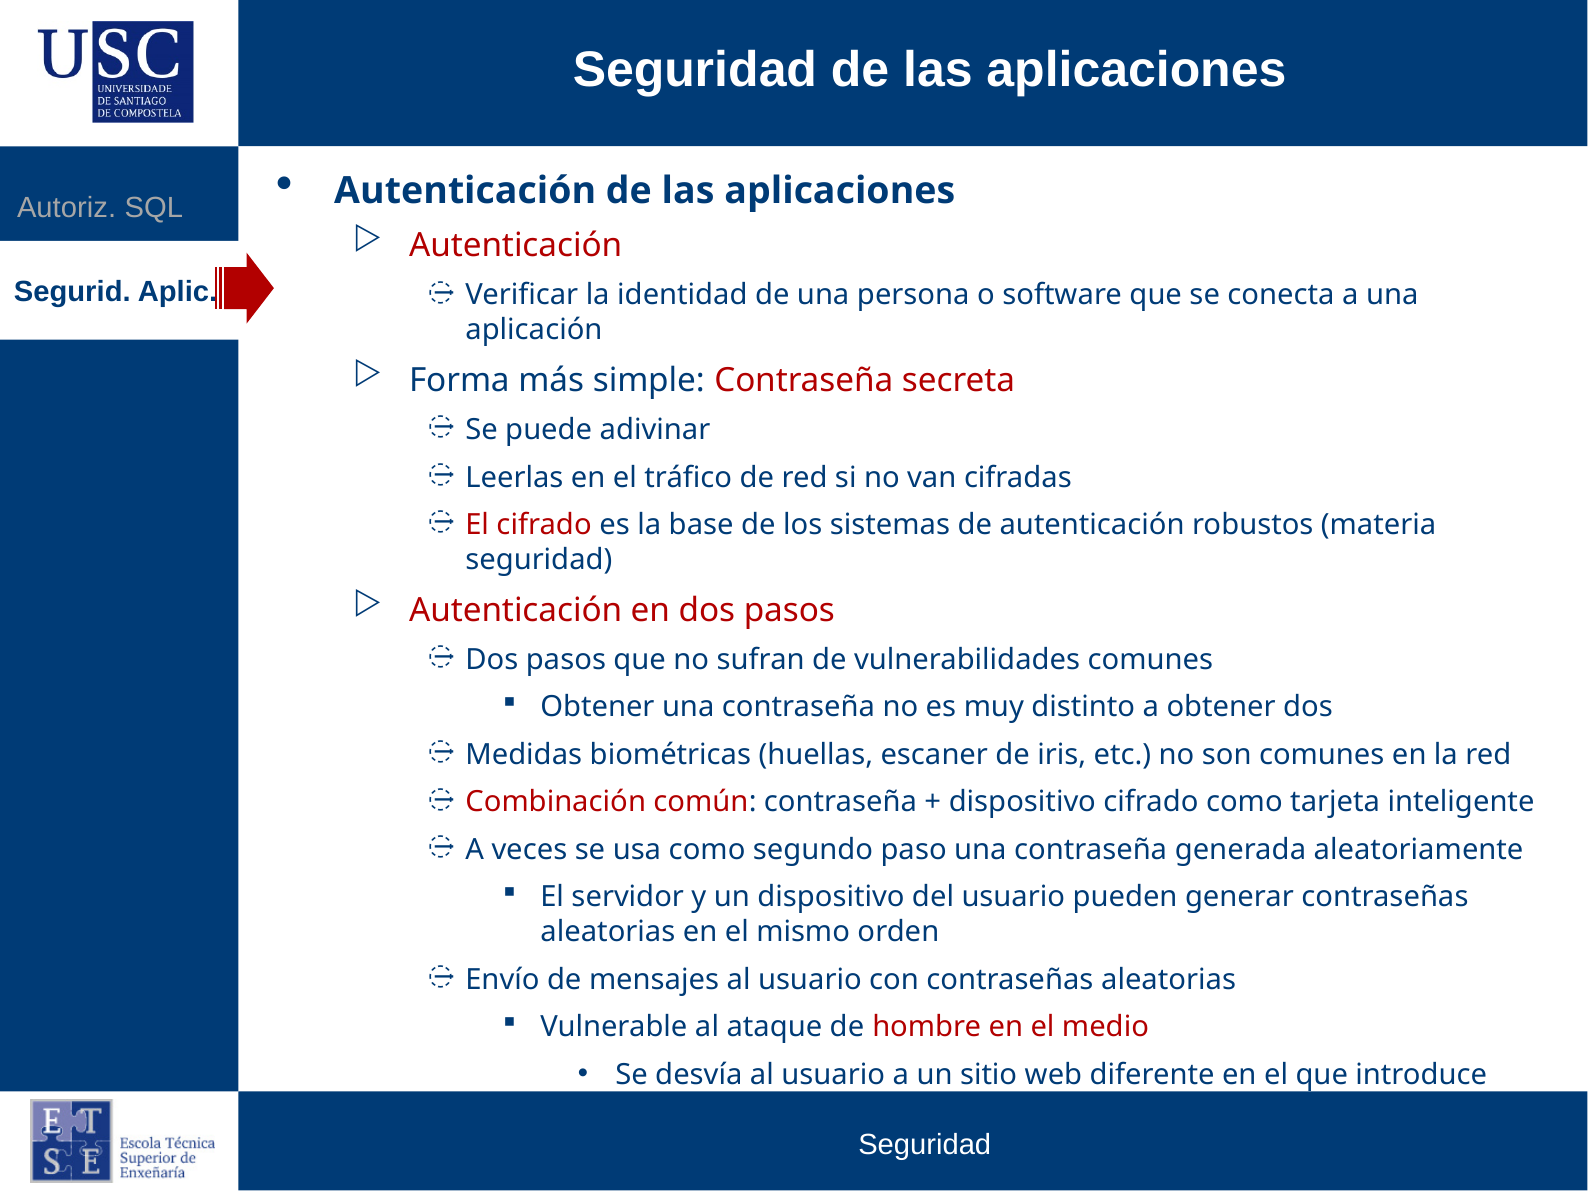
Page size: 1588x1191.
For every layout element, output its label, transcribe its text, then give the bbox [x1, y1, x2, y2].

text_box Seguridad de las aplicaciones [261, 28, 1588, 114]
text_box [218, 267, 223, 310]
picture [37, 21, 194, 123]
text_box Autenticación de las aplicaciones Autenticación Verificar la identidad de una persona o software que se conecta a una aplicación Forma más simple: Contraseña secreta Se puede adivinar Leerlas en el tráfico de red si no van cifradas El cifrado es la base de los sistemas de autenticación robustos (materia seguridad) Autenticación en dos pasos Dos pasos que no sufran de vulnerabilidades comunes Obtener una contraseña no es muy distinto a obtener dos Medidas biométricas (huellas, escaner de iris, etc.) no son comunes en la red Combinación común: contraseña + dispositivo cifrado como tarjeta inteligente A veces se usa como segundo paso una contraseña generada aleatoriamente El servidor y un dispositivo del usuario pueden generar contraseñas aleatorias en el mismo orden Envío de mensajes al usuario con contraseñas aleatorias Vulnerable al ataque de hombre en el medio Se desvía al usuario a un sitio web diferente en el que introduce contraseñas [263, 158, 1574, 1068]
picture [30, 1099, 215, 1183]
text_box Autoriz. SQL [2, 170, 230, 240]
text_box Segurid. Aplic. [0, 240, 245, 340]
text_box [1254, 1079, 1405, 1191]
text_box [224, 252, 263, 324]
